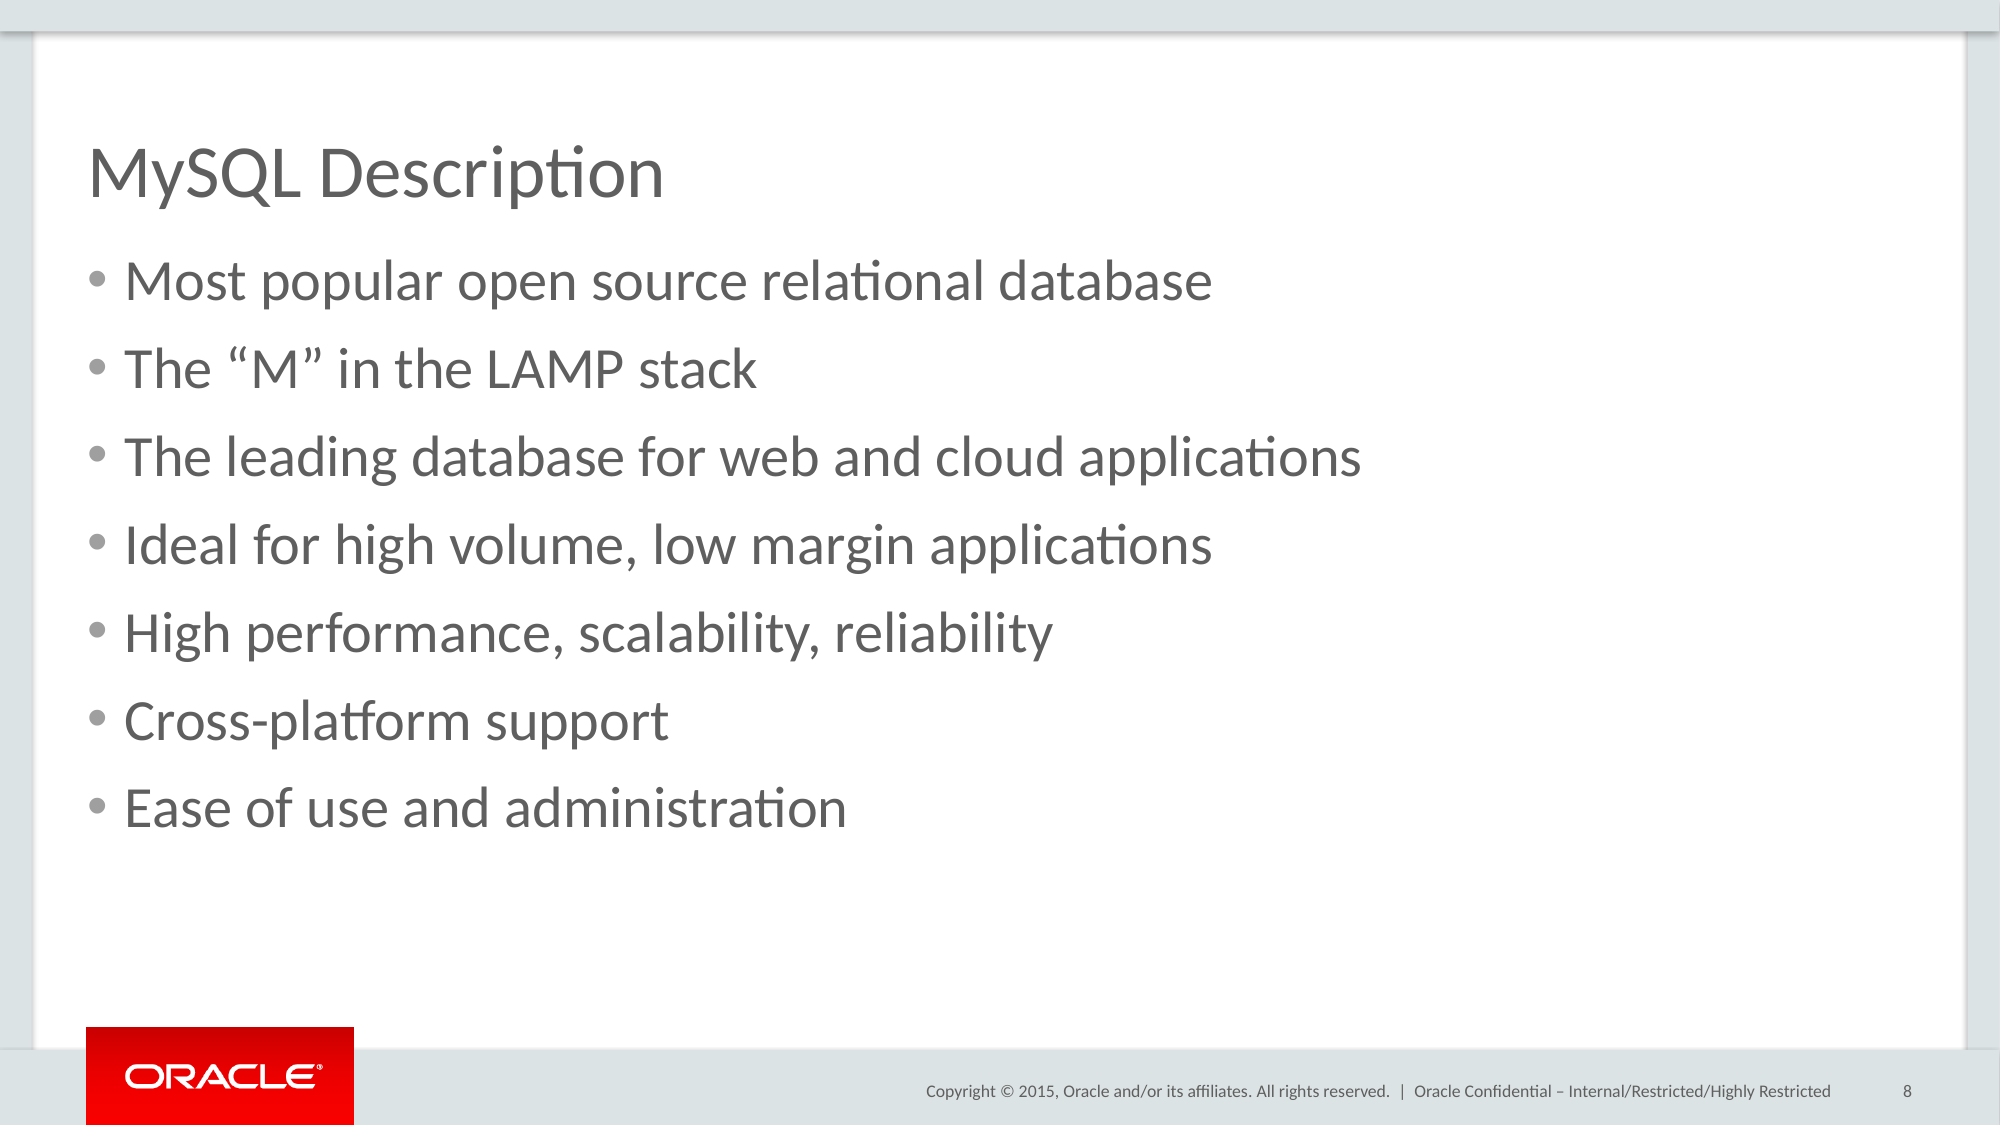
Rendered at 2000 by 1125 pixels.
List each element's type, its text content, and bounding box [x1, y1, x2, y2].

slide_number 8 [1849, 1075, 1913, 1106]
title MySQL Description [86, 66, 1913, 213]
list Most popular open source relational database The “M” in the LAMP stack The leading database for web and cloud applications Ideal for high volume, low margin applications High performance, scalability, reliability Cross-platform support Ease of use and administration [86, 249, 1913, 976]
picture [86, 1027, 354, 1125]
footer Oracle Confidential – Internal/Restricted/Highly Restricted [1414, 1075, 1849, 1106]
